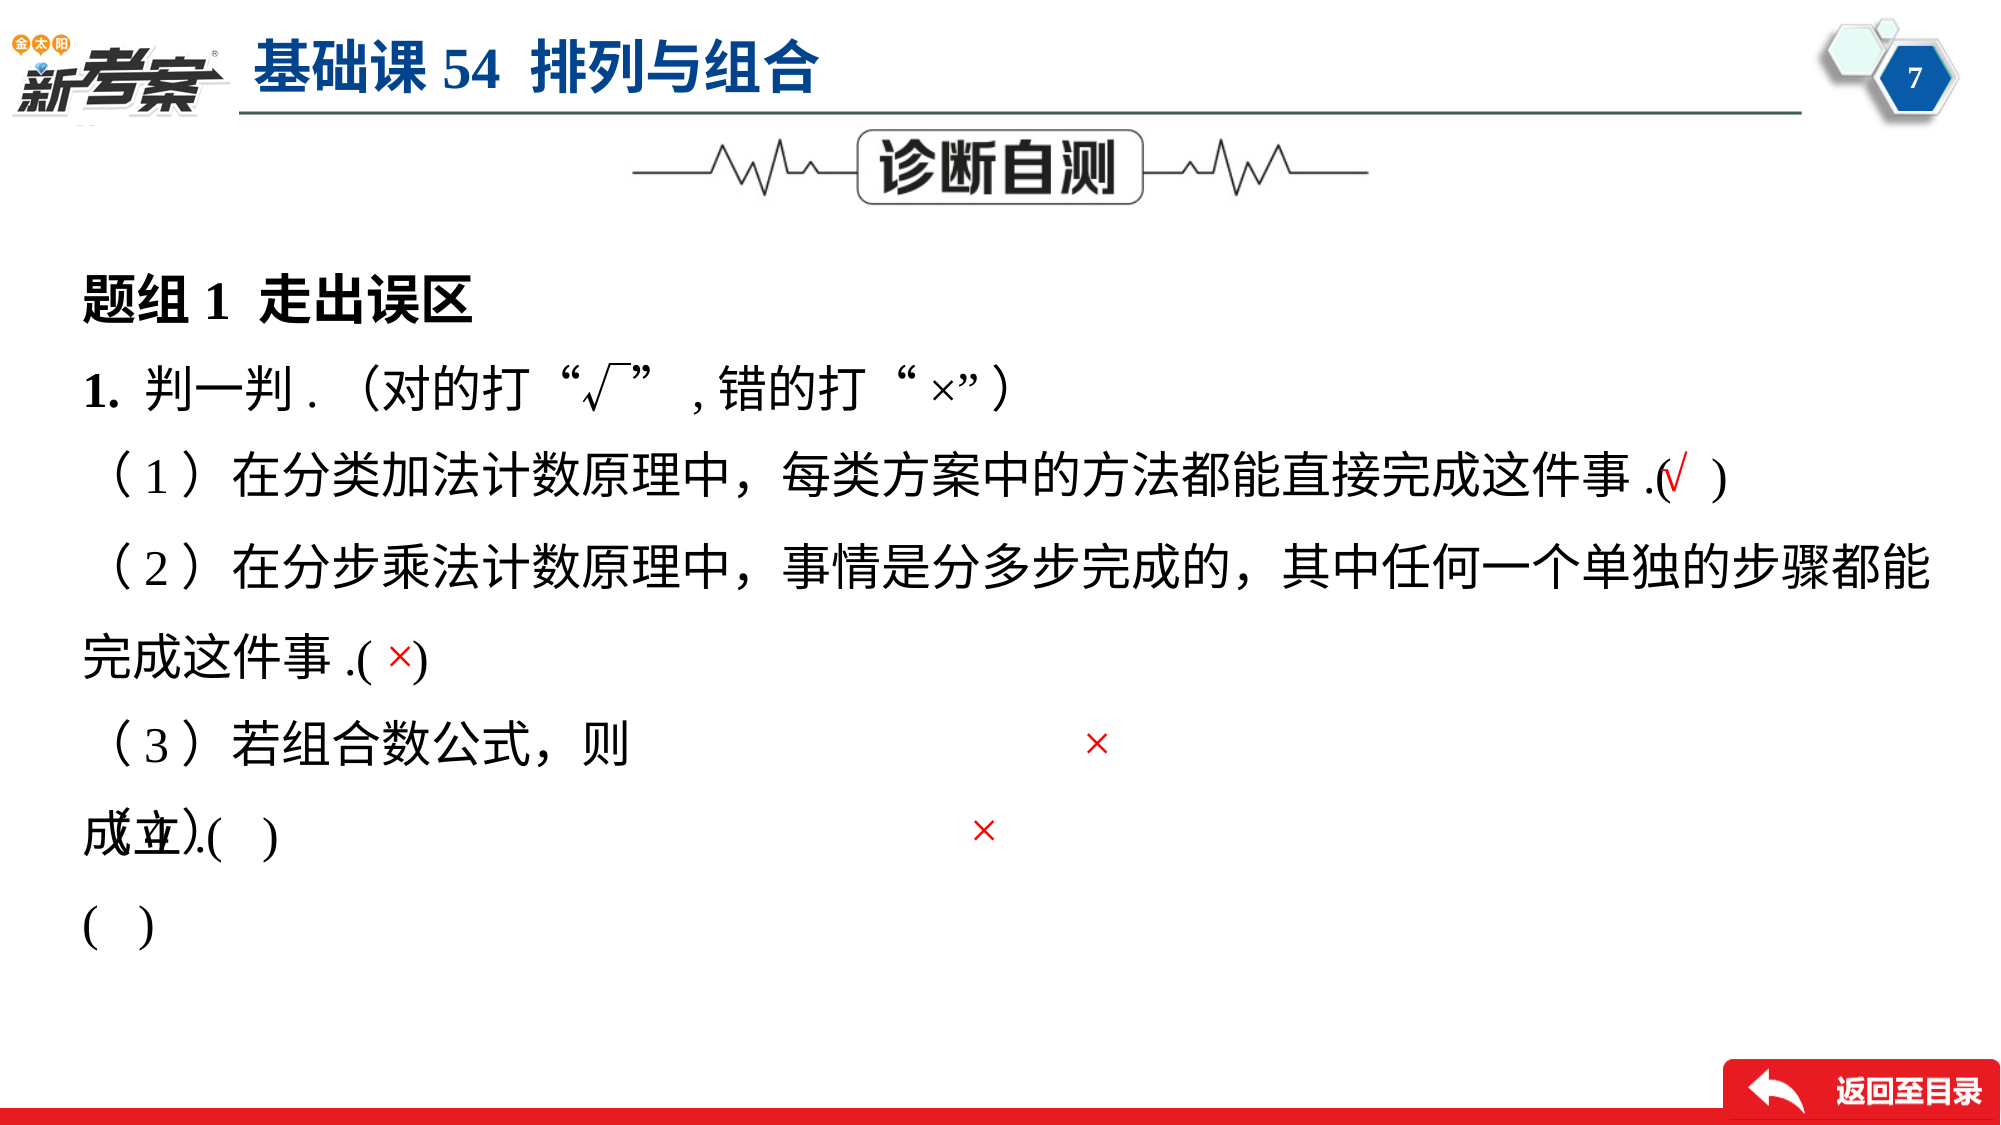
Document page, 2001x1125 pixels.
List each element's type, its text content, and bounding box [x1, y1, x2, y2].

text_box 1. 判一判.（对的打“√”,错的打“×”） [82, 326, 1917, 408]
text_box （1）在分类加法计数原理中，每类方案中的方法都能直接完成这件事.( ) [82, 413, 1917, 494]
text_box （2）在分步乘法计数原理中，事情是分多步完成的，其中任何一个单独的步骤都能 完成这件事.( ) [82, 505, 1917, 676]
text_box × [1060, 682, 1134, 762]
text_box × [948, 770, 1022, 849]
text_box √ [1642, 414, 1707, 493]
text_box × [363, 595, 437, 675]
picture [0, 0, 2001, 1125]
text_box 题组1 走出误区 [82, 232, 1917, 326]
